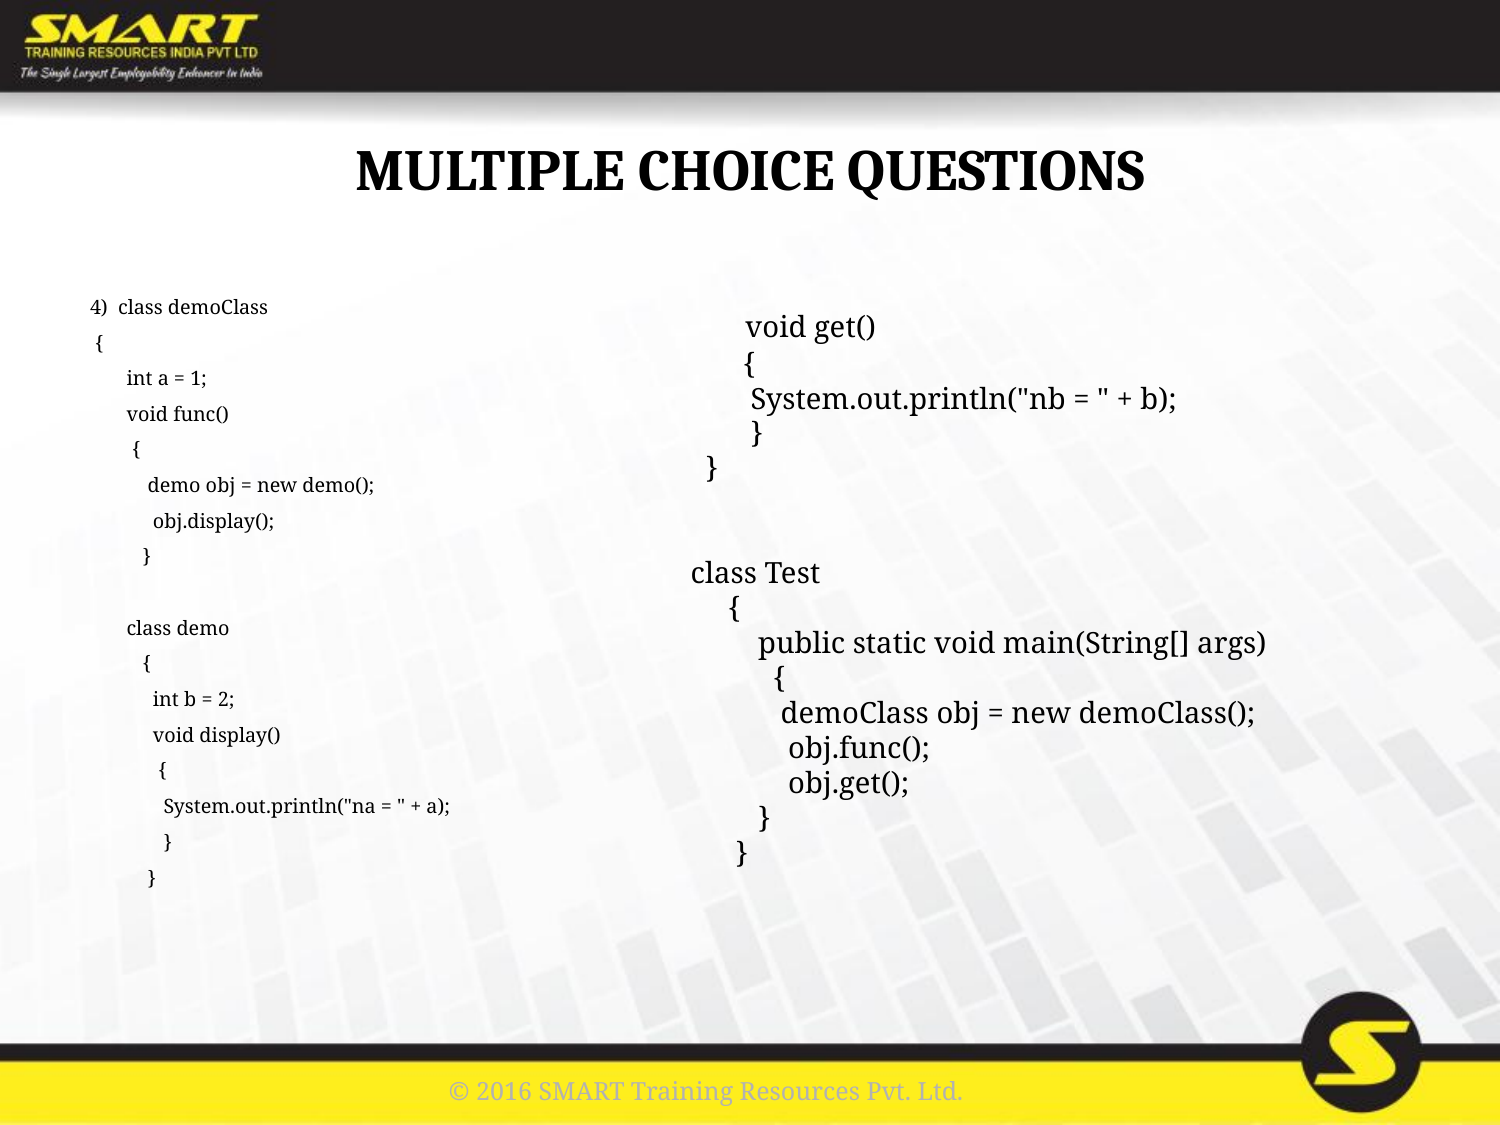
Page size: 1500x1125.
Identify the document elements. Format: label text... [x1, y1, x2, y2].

text_box void get() { System.out.println("nb = " + b); } } class Test { public static void main(String[] args) { demoClass obj = new demoClass(); obj.func(); obj.get(); } } [675, 292, 1460, 922]
list 4) class demoClass { int a = 1; void func() { demo obj = new demo(); obj.display(); } class demo { int b = 2; void display() { System.out.println("na = " + a); } } [75, 275, 1425, 945]
footer © 2016 SMART Training Resources Pvt. Ltd. [112, 1062, 1300, 1123]
picture [0, 0, 1500, 1125]
title MULTIPLE CHOICE QUESTIONS [75, 125, 1425, 275]
